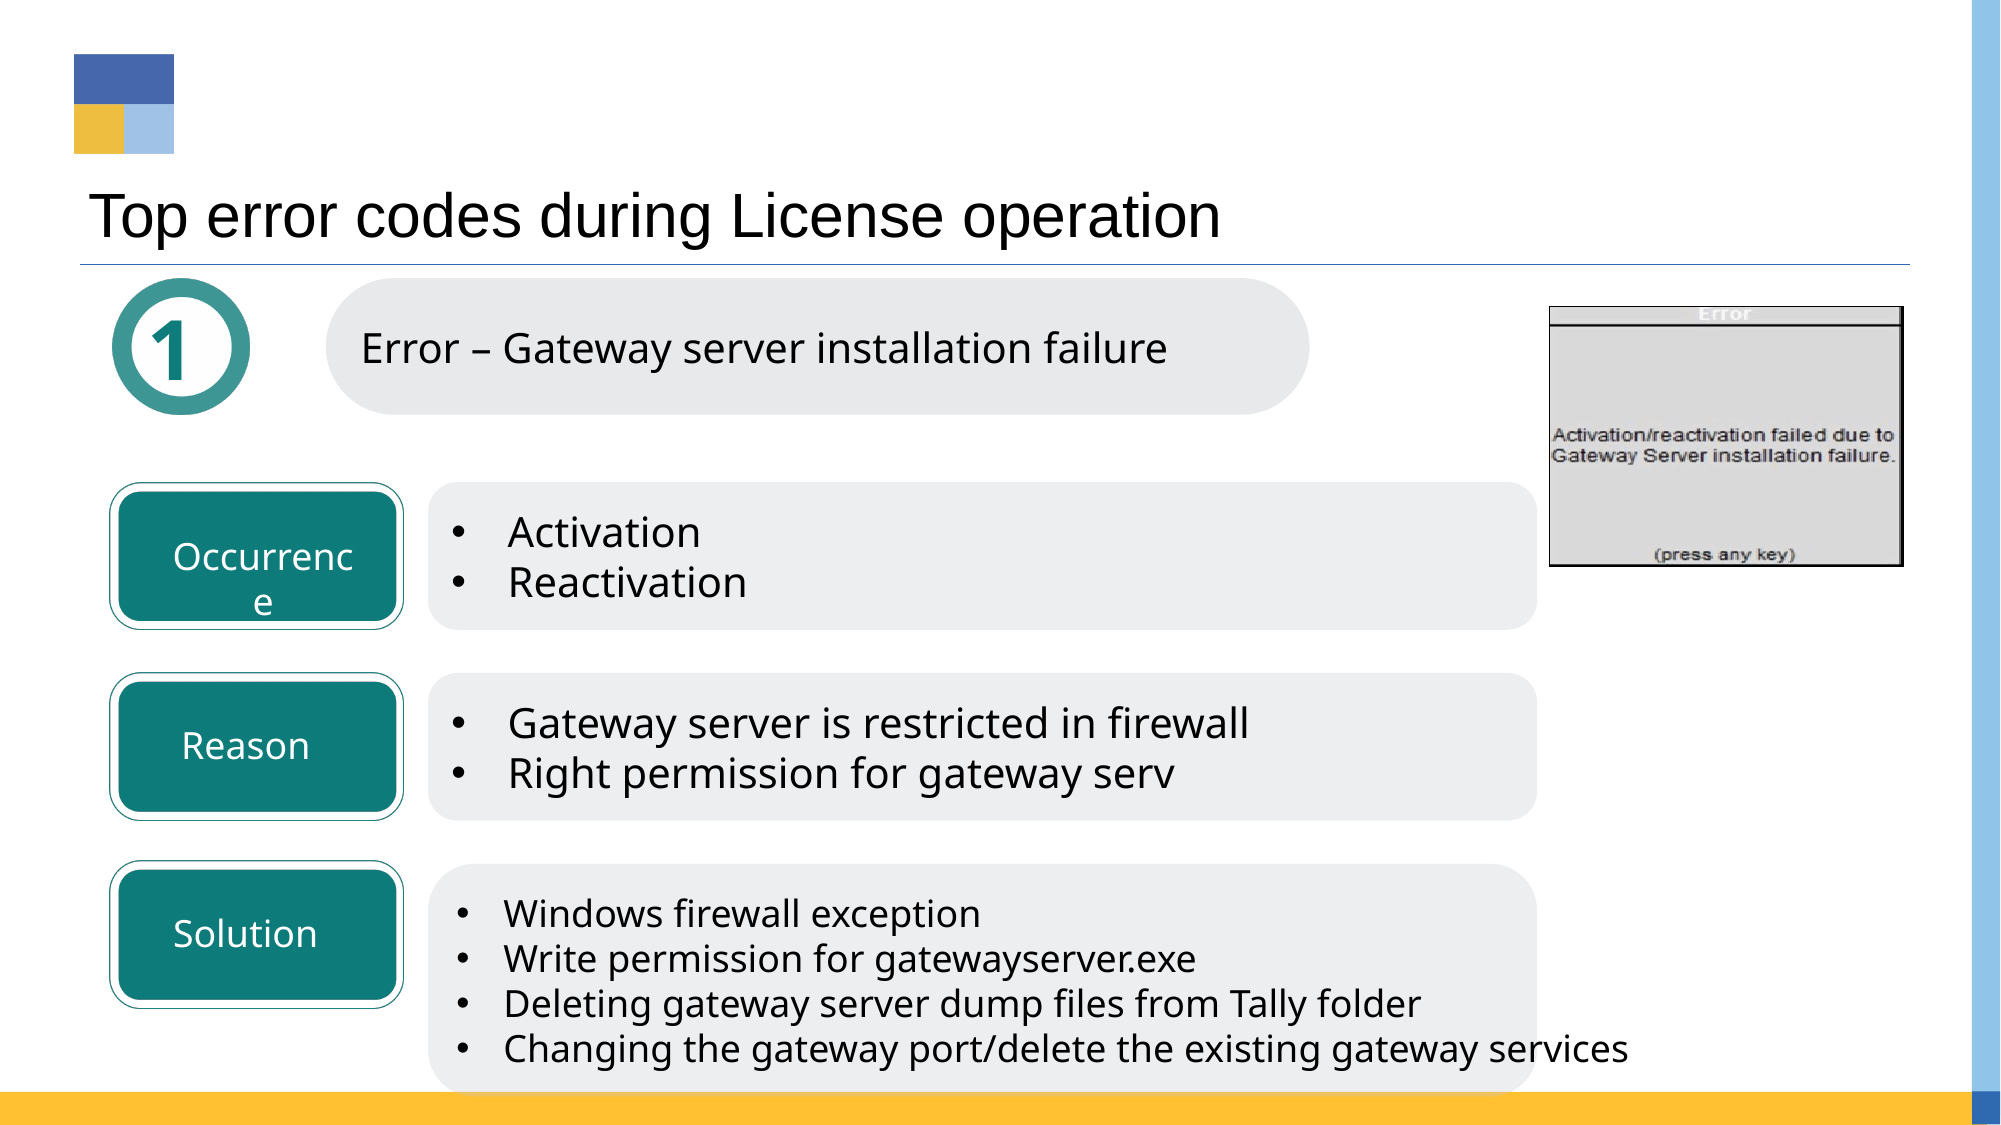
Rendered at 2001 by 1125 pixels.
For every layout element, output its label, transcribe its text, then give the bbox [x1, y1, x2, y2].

text_box Activation Reactivation [428, 482, 1538, 630]
picture [112, 278, 250, 415]
picture [109, 482, 404, 630]
picture [1549, 306, 1904, 567]
picture [109, 860, 404, 1009]
text_box Windows firewall exception Write permission for gatewayserver.exe Deleting gateway server dump files from Tally folder Changing the gateway port/delete the existing gateway services [428, 863, 1538, 1097]
picture [74, 54, 174, 154]
picture [109, 672, 404, 821]
text_box Gateway server is restricted in firewall Right permission for gateway serv [428, 672, 1538, 821]
text_box Error – Gateway server installation failure [325, 278, 1310, 415]
title Top error codes during License operation [74, 176, 1904, 251]
